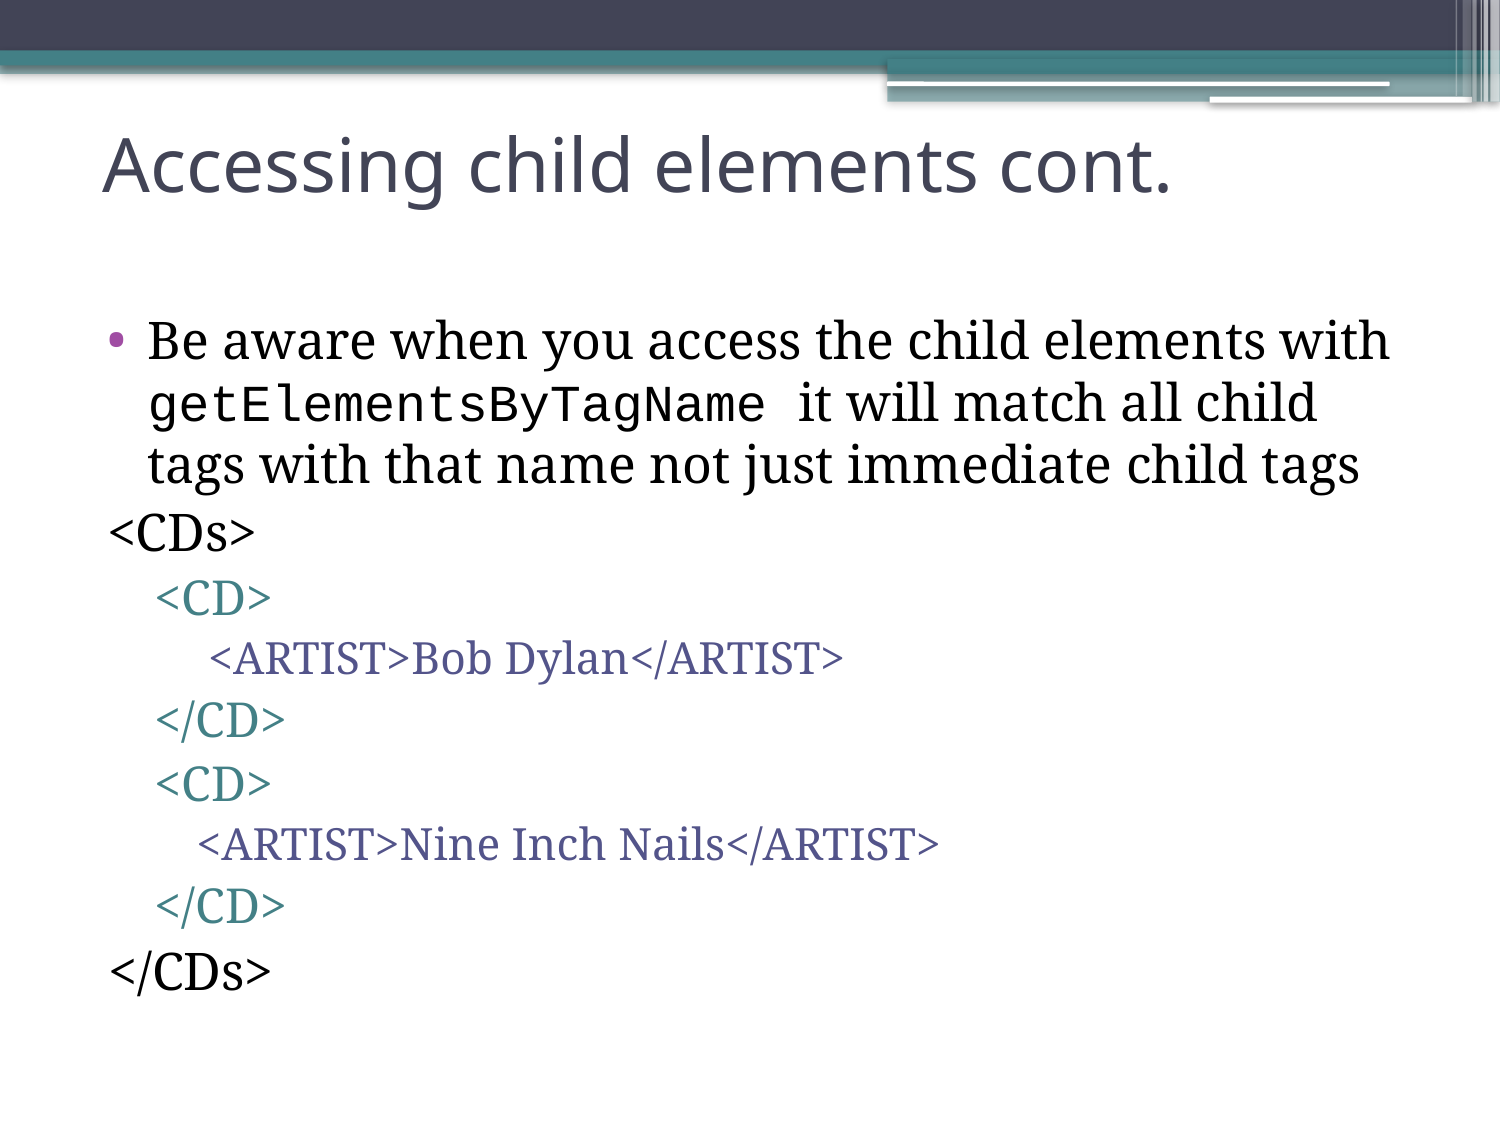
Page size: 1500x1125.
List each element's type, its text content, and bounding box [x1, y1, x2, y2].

title Accessing child elements cont. [87, 75, 1438, 250]
list Be aware when you access the child elements with getElementsByTagName it will match all child tags with that name not just immediate child tags <CDs> <CD> <ARTIST>Bob Dylan</ARTIST> </CD> <CD> <ARTIST>Nine Inch Nails</ARTIST> </CD> </CDs> [75, 299, 1425, 1079]
